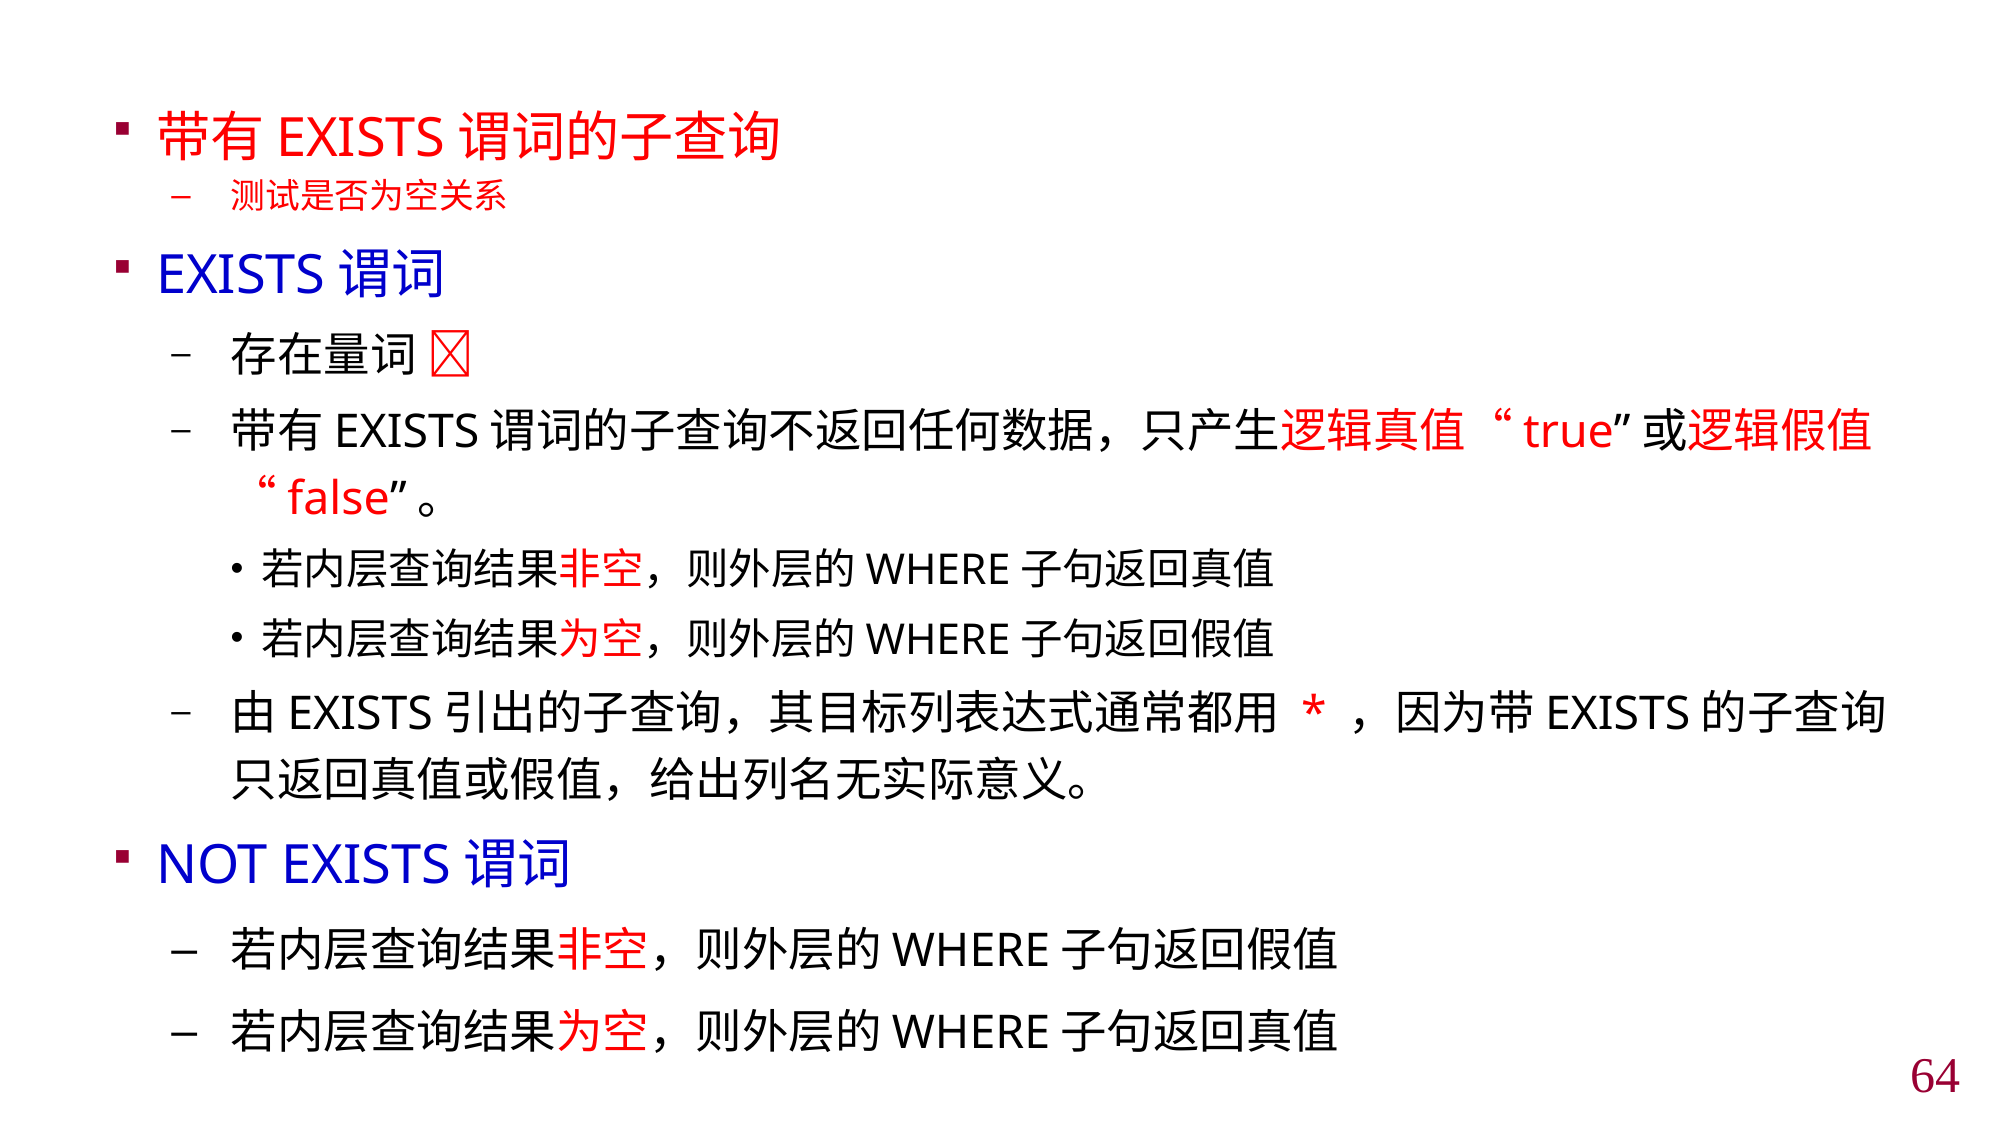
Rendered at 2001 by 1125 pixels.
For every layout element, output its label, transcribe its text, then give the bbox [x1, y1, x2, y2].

list 带有EXISTS谓词的子查询 测试是否为空关系 EXISTS谓词 存在量词  带有EXISTS谓词的子查询不返回任何数据，只产生逻辑真值“true”或逻辑假值“false”。 若内层查询结果非空，则外层的WHERE子句返回真值 若内层查询结果为空，则外层的WHERE子句返回假值 由EXISTS引出的子查询，其目标列表达式通常都用 * ，因为带EXISTS的子查询只返回真值或假值，给出列名无实际意义。 NOT EXISTS谓词 若内层查询结果非空，则外层的WHERE子句返回假值 若内层查询结果为空，则外层的WHERE子句返回真值 [97, 75, 1904, 1073]
slide_number 63 [1550, 1048, 1975, 1096]
